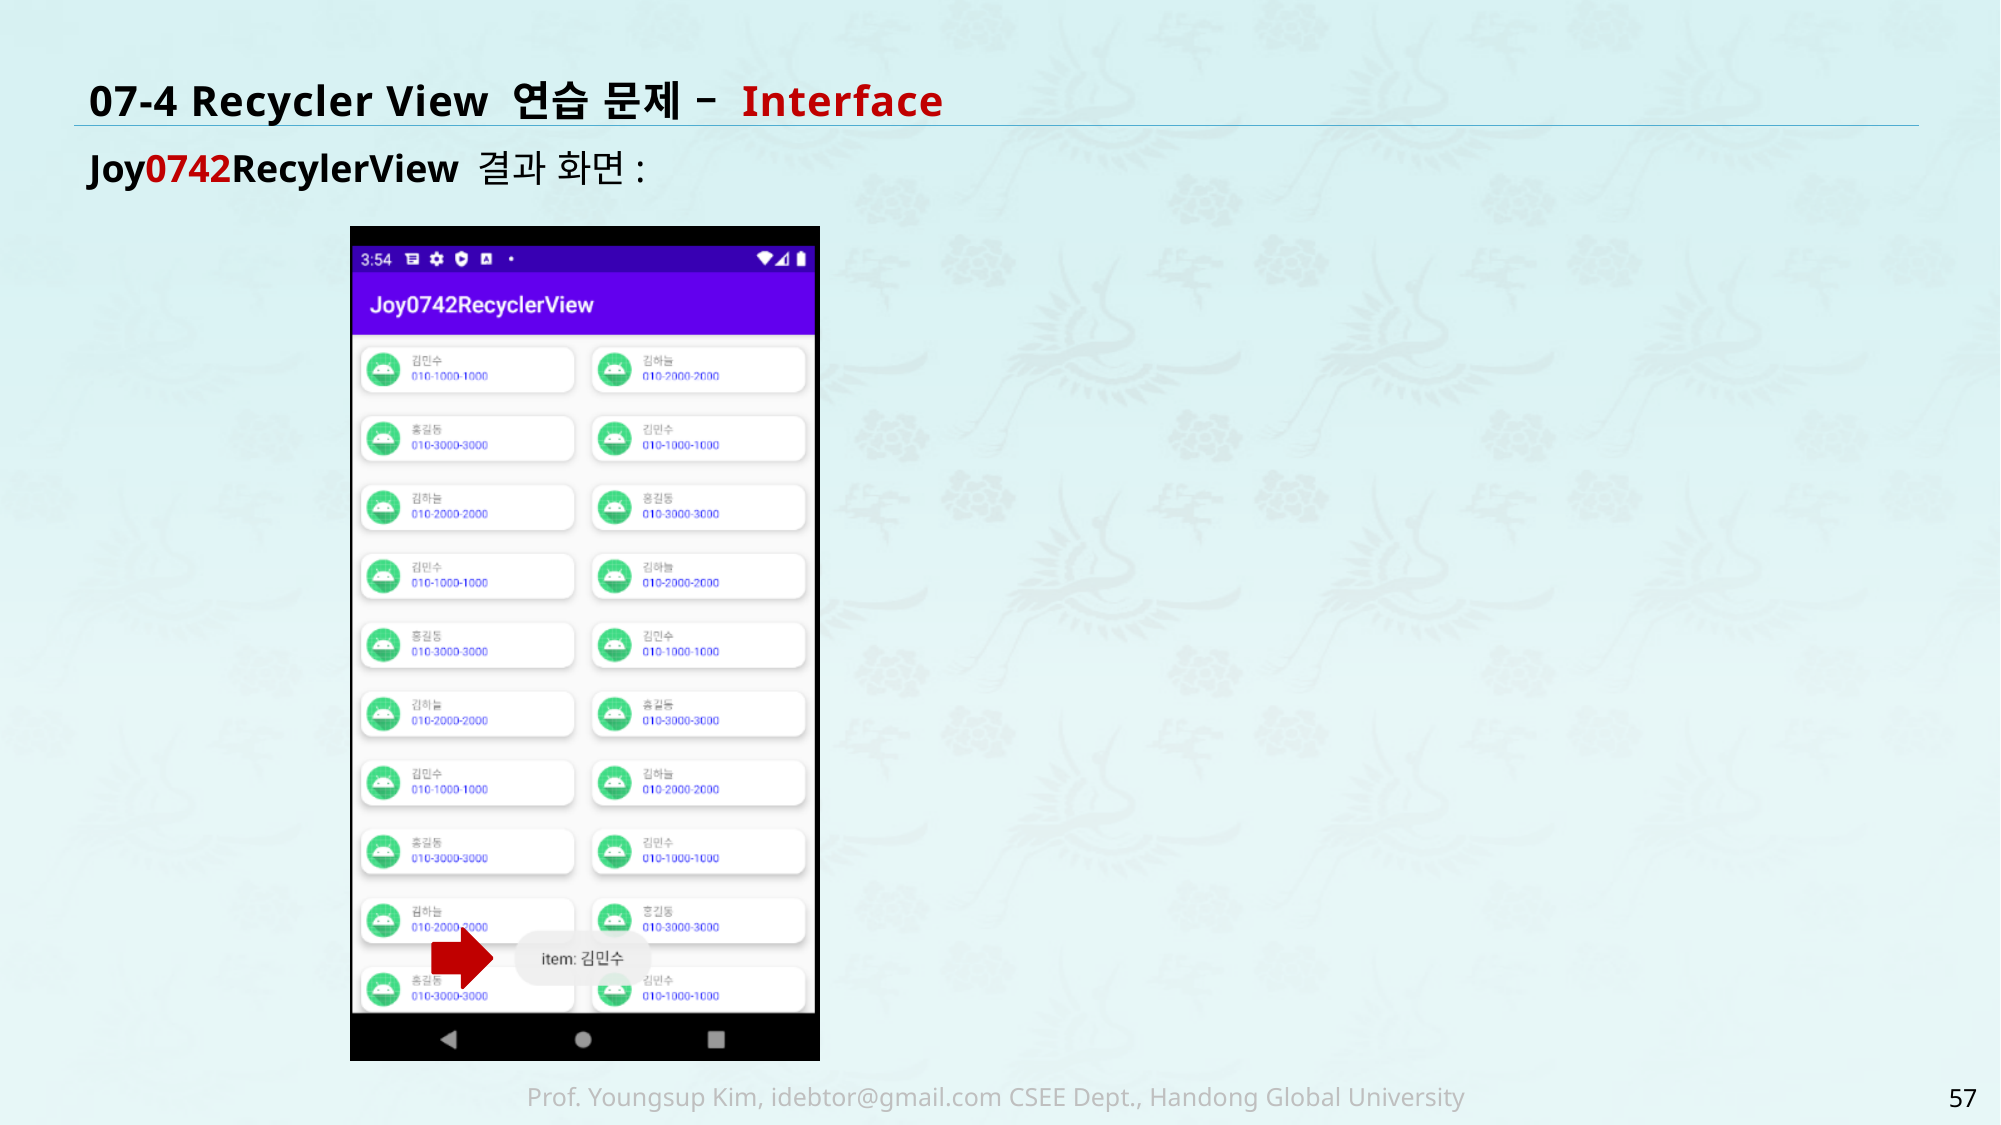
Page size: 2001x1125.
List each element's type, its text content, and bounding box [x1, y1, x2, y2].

list Joy0742RecylerView 결과 화면: [74, 137, 1921, 1066]
title 07-4 Recycler View 연습 문제 – Interface [74, 62, 1920, 137]
slide_number 57 [1816, 1069, 1993, 1125]
picture [350, 226, 820, 1061]
